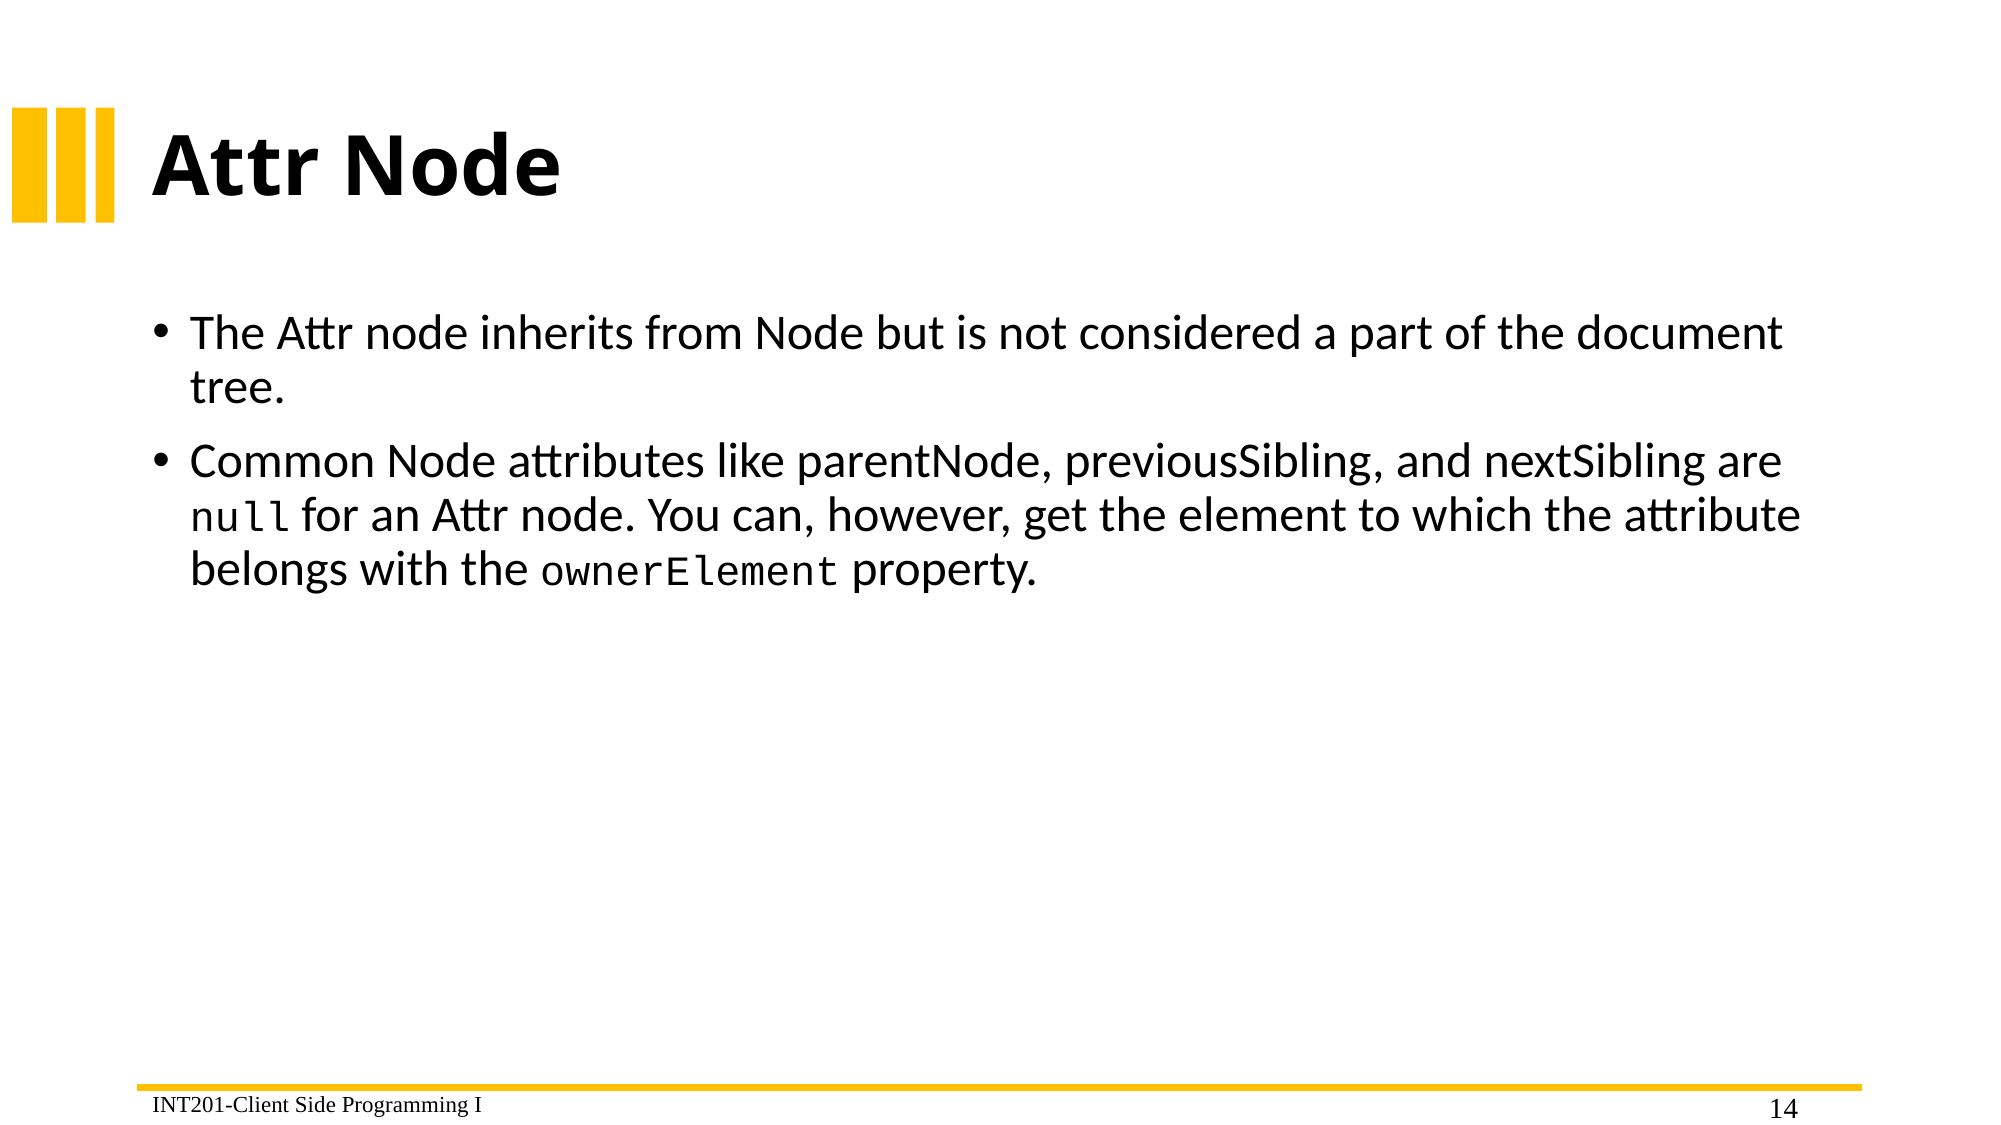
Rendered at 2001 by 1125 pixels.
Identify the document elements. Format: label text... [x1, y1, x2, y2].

list The Attr node inherits from Node but is not considered a part of the document tree. Common Node attributes like parentNode, previousSibling, and nextSibling are null for an Attr node. You can, however, get the element to which the attribute belongs with the ownerElement property. [137, 298, 1863, 1013]
title Attr Node [137, 59, 1863, 278]
